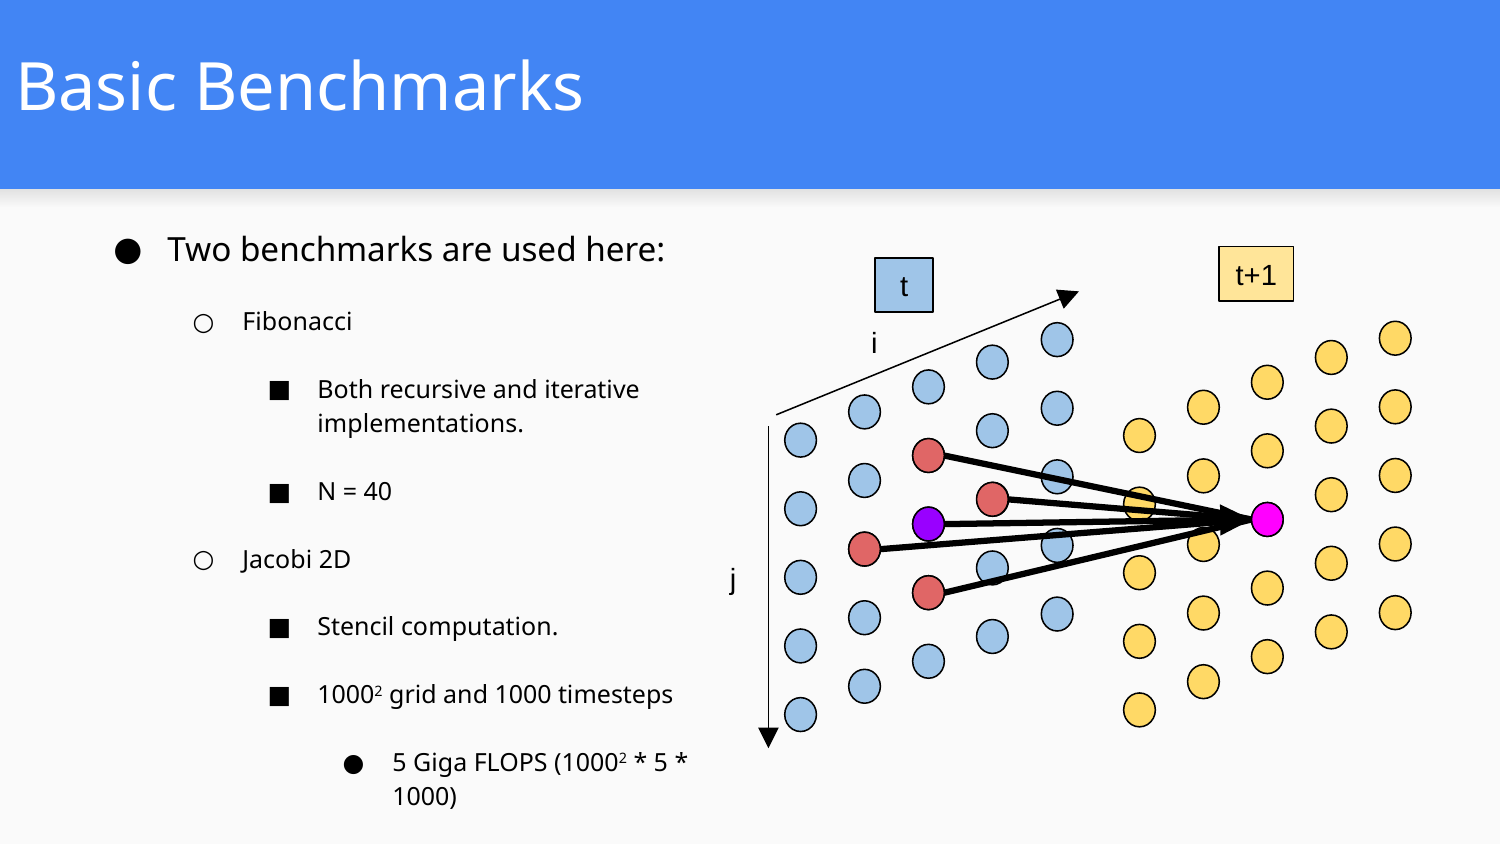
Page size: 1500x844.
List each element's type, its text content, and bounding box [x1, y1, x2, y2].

text_box [784, 491, 817, 526]
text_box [1007, 499, 1252, 518]
text_box [914, 507, 938, 517]
text_box [1315, 340, 1348, 375]
text_box [1123, 692, 1156, 727]
text_box [1379, 595, 1412, 630]
text_box [912, 644, 945, 679]
text_box [851, 422, 878, 429]
text_box [848, 600, 881, 635]
text_box [1315, 477, 1348, 512]
text_box [1379, 527, 1412, 561]
text_box [976, 619, 1009, 654]
text_box [912, 438, 944, 473]
text_box [848, 463, 881, 498]
text_box [784, 423, 817, 458]
text_box [784, 697, 817, 732]
text_box [1187, 390, 1220, 425]
text_box [1048, 422, 1067, 426]
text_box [944, 532, 1252, 593]
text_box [944, 455, 1252, 516]
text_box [880, 519, 940, 550]
text_box [1123, 624, 1156, 659]
title Basic Benchmarks [0, 12, 1349, 139]
text_box t+1 [1219, 246, 1294, 301]
text_box [1251, 433, 1284, 468]
text_box j [714, 545, 753, 601]
text_box [912, 575, 943, 610]
text_box [1251, 639, 1284, 674]
text_box [1379, 389, 1412, 424]
list Two benchmarks are used here: Fibonacci Both recursive and iterative implementations. N = 40 Jacobi 2D Stencil computation. 10002 grid and 1000 timesteps 5 Giga FLOPS (10002 * 5 * 1000) Machine: Intel i7-6900K @ 3.20GHz 8 cores / 16 hyperthreads Nvidia GeForce GTX 1080 8.5Gb On package RAM 32 Gb RAM [77, 206, 709, 821]
text_box [976, 422, 1009, 448]
text_box [1123, 418, 1156, 453]
text_box [848, 669, 881, 704]
text_box [784, 560, 817, 595]
text_box [1257, 502, 1284, 537]
text_box [1315, 614, 1348, 649]
text_box t [875, 257, 934, 289]
text_box [1315, 546, 1348, 581]
text_box [1041, 601, 1074, 632]
text_box [1379, 458, 1412, 493]
text_box [1315, 409, 1348, 444]
text_box [784, 628, 817, 663]
text_box [1187, 601, 1220, 631]
text_box [848, 532, 879, 567]
text_box [1251, 365, 1284, 400]
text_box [775, 291, 1080, 416]
text_box [1187, 664, 1220, 699]
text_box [944, 519, 1252, 525]
text_box [1254, 571, 1284, 606]
text_box [1379, 321, 1412, 356]
